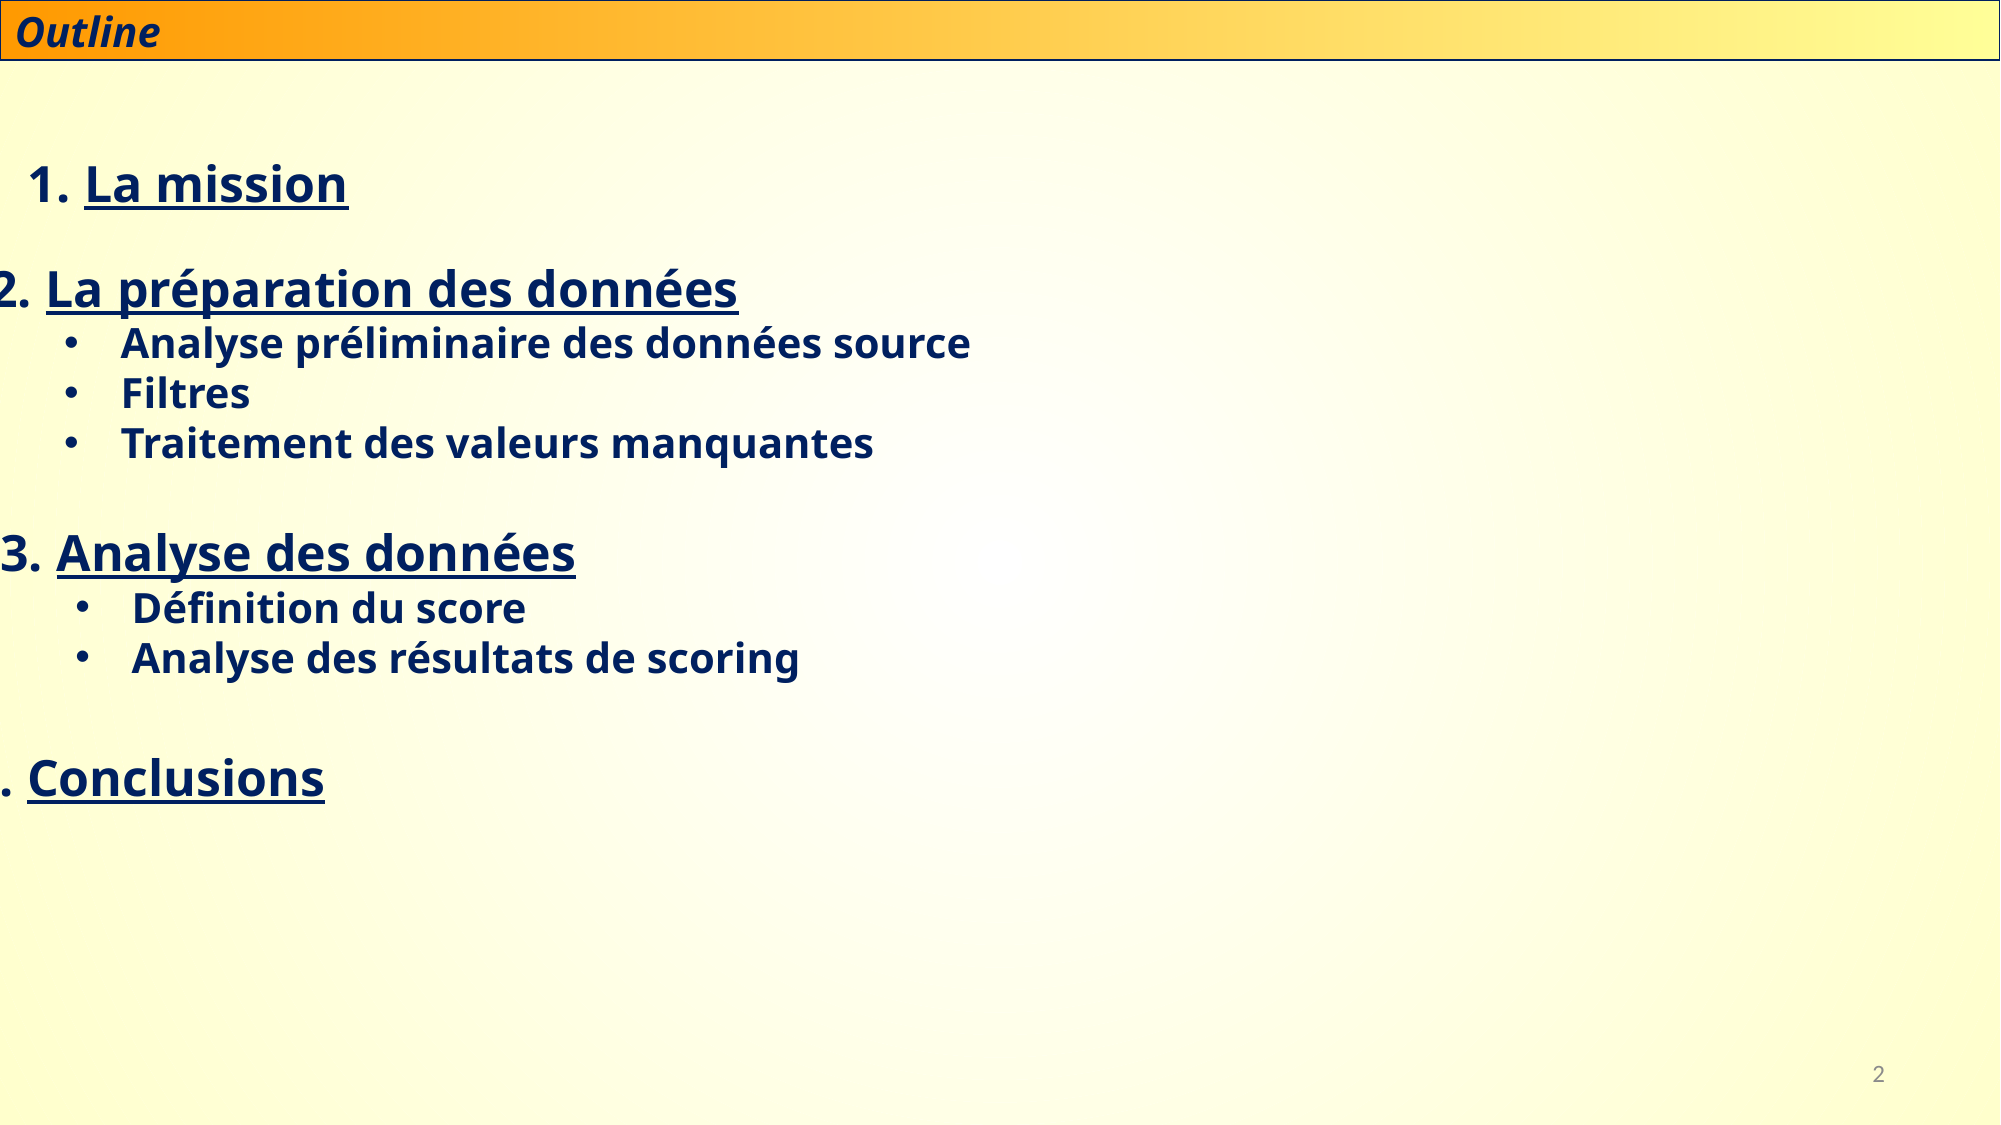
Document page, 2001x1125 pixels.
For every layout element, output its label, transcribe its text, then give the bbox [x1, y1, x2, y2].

text_box 4. Conclusions [0, 738, 453, 874]
text_box Analyse des données Définition du score Analyse des résultats de scoring [0, 514, 816, 779]
text_box La mission [13, 145, 364, 249]
text_box 2. La préparation des données Analyse préliminaire des données source Filtres Traitement des valeurs manquantes [0, 249, 987, 475]
text_box Outline [0, 0, 2000, 60]
slide_number 2 [1433, 1042, 1900, 1103]
